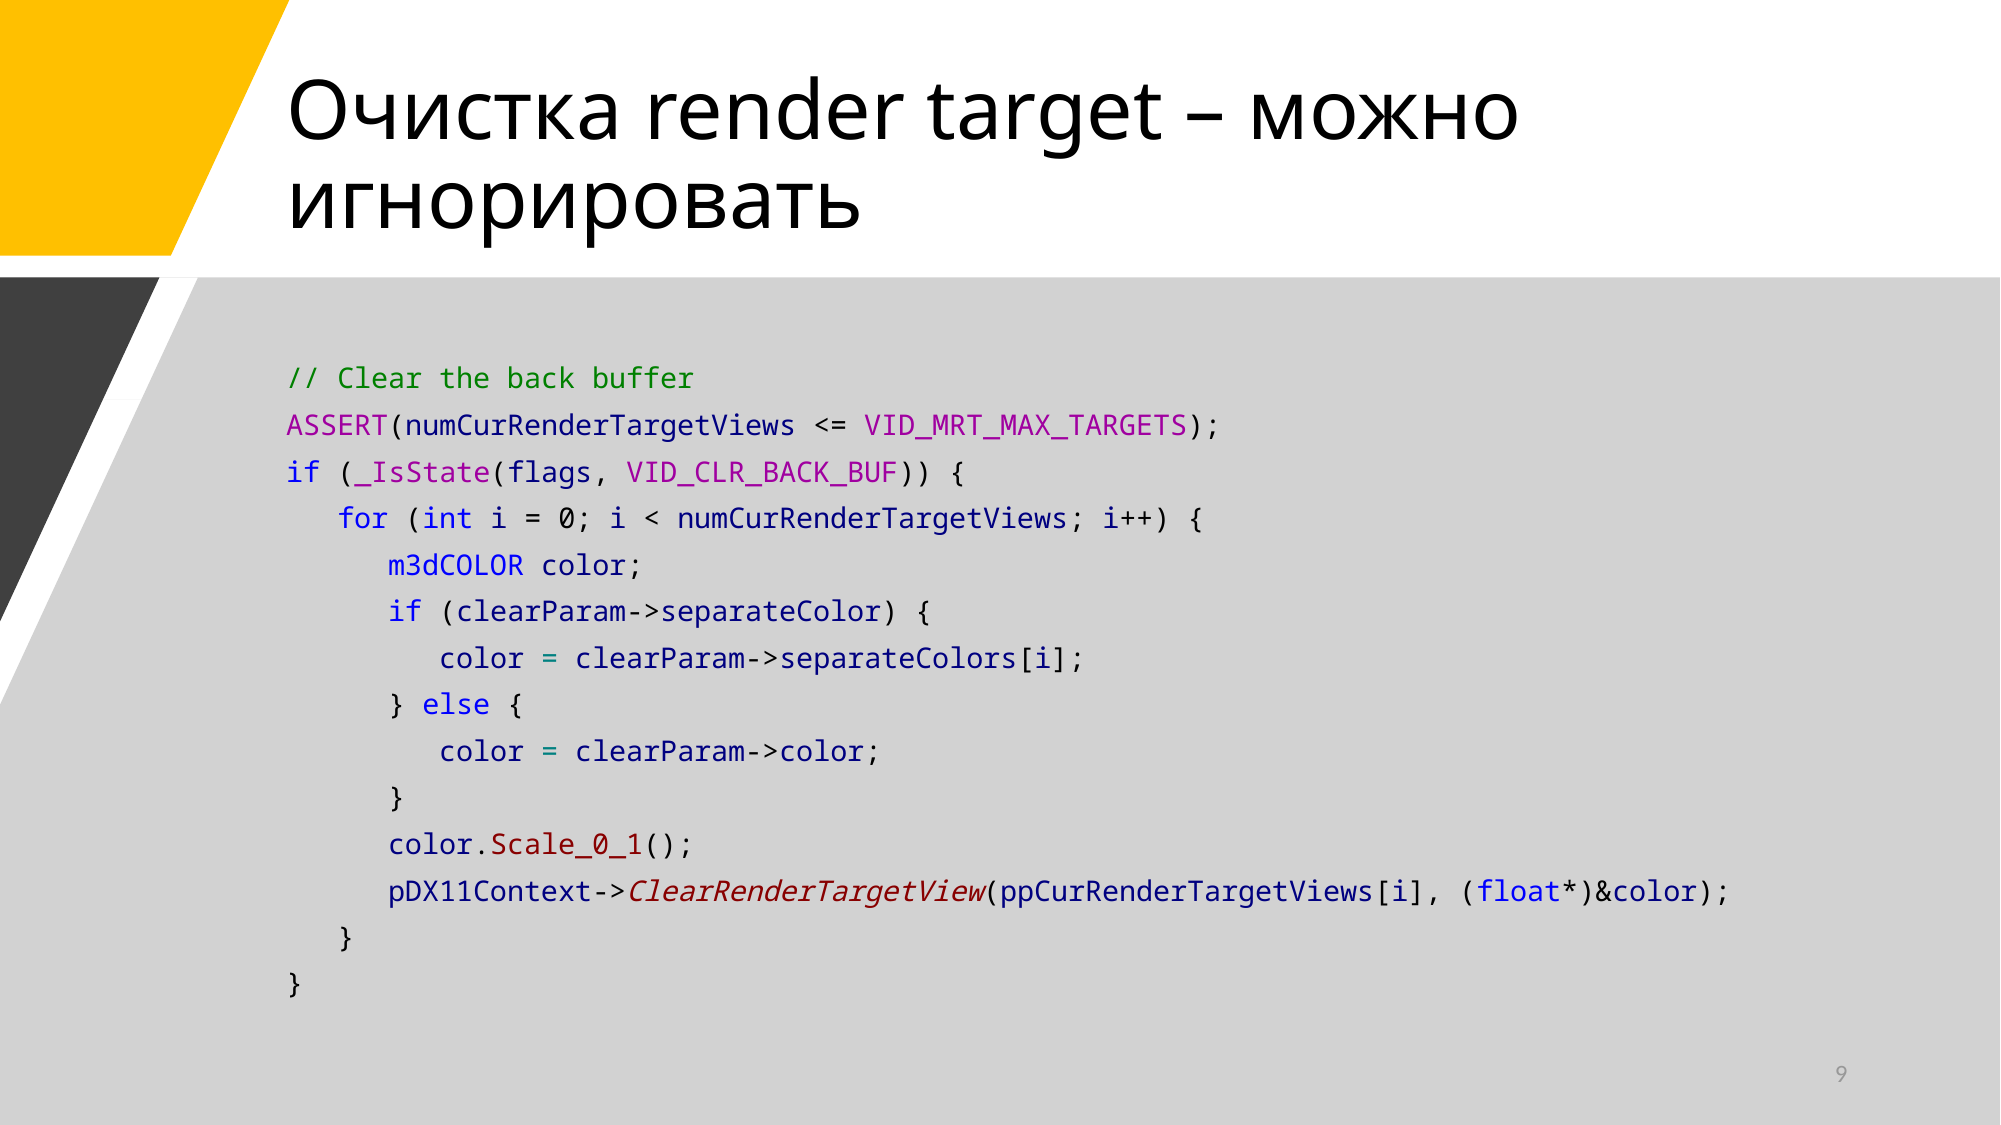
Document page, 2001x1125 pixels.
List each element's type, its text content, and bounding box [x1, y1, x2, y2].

text_box [0, 276, 162, 622]
text_box [0, 0, 291, 257]
title Очистка render target – можно игнорировать [271, 60, 1808, 255]
slide_number 9 [1412, 1042, 1863, 1103]
list // Clear the back buffer ASSERT(numCurRenderTargetViews <= VID_MRT_MAX_TARGETS); if (_IsState(flags, VID_CLR_BACK_BUF)) { for (int i = 0; i < numCurRenderTargetViews; i++) { m3dCOLOR color; if (clearParam->separateColor) { color = clearParam->separateColors[i]; } else { color = clearParam->color; } color.Scale_0_1(); pDX11Context->ClearRenderTargetView(ppCurRenderTargetViews[i], (float*)&color); } } [271, 356, 1808, 1020]
text_box [0, 276, 2000, 1125]
